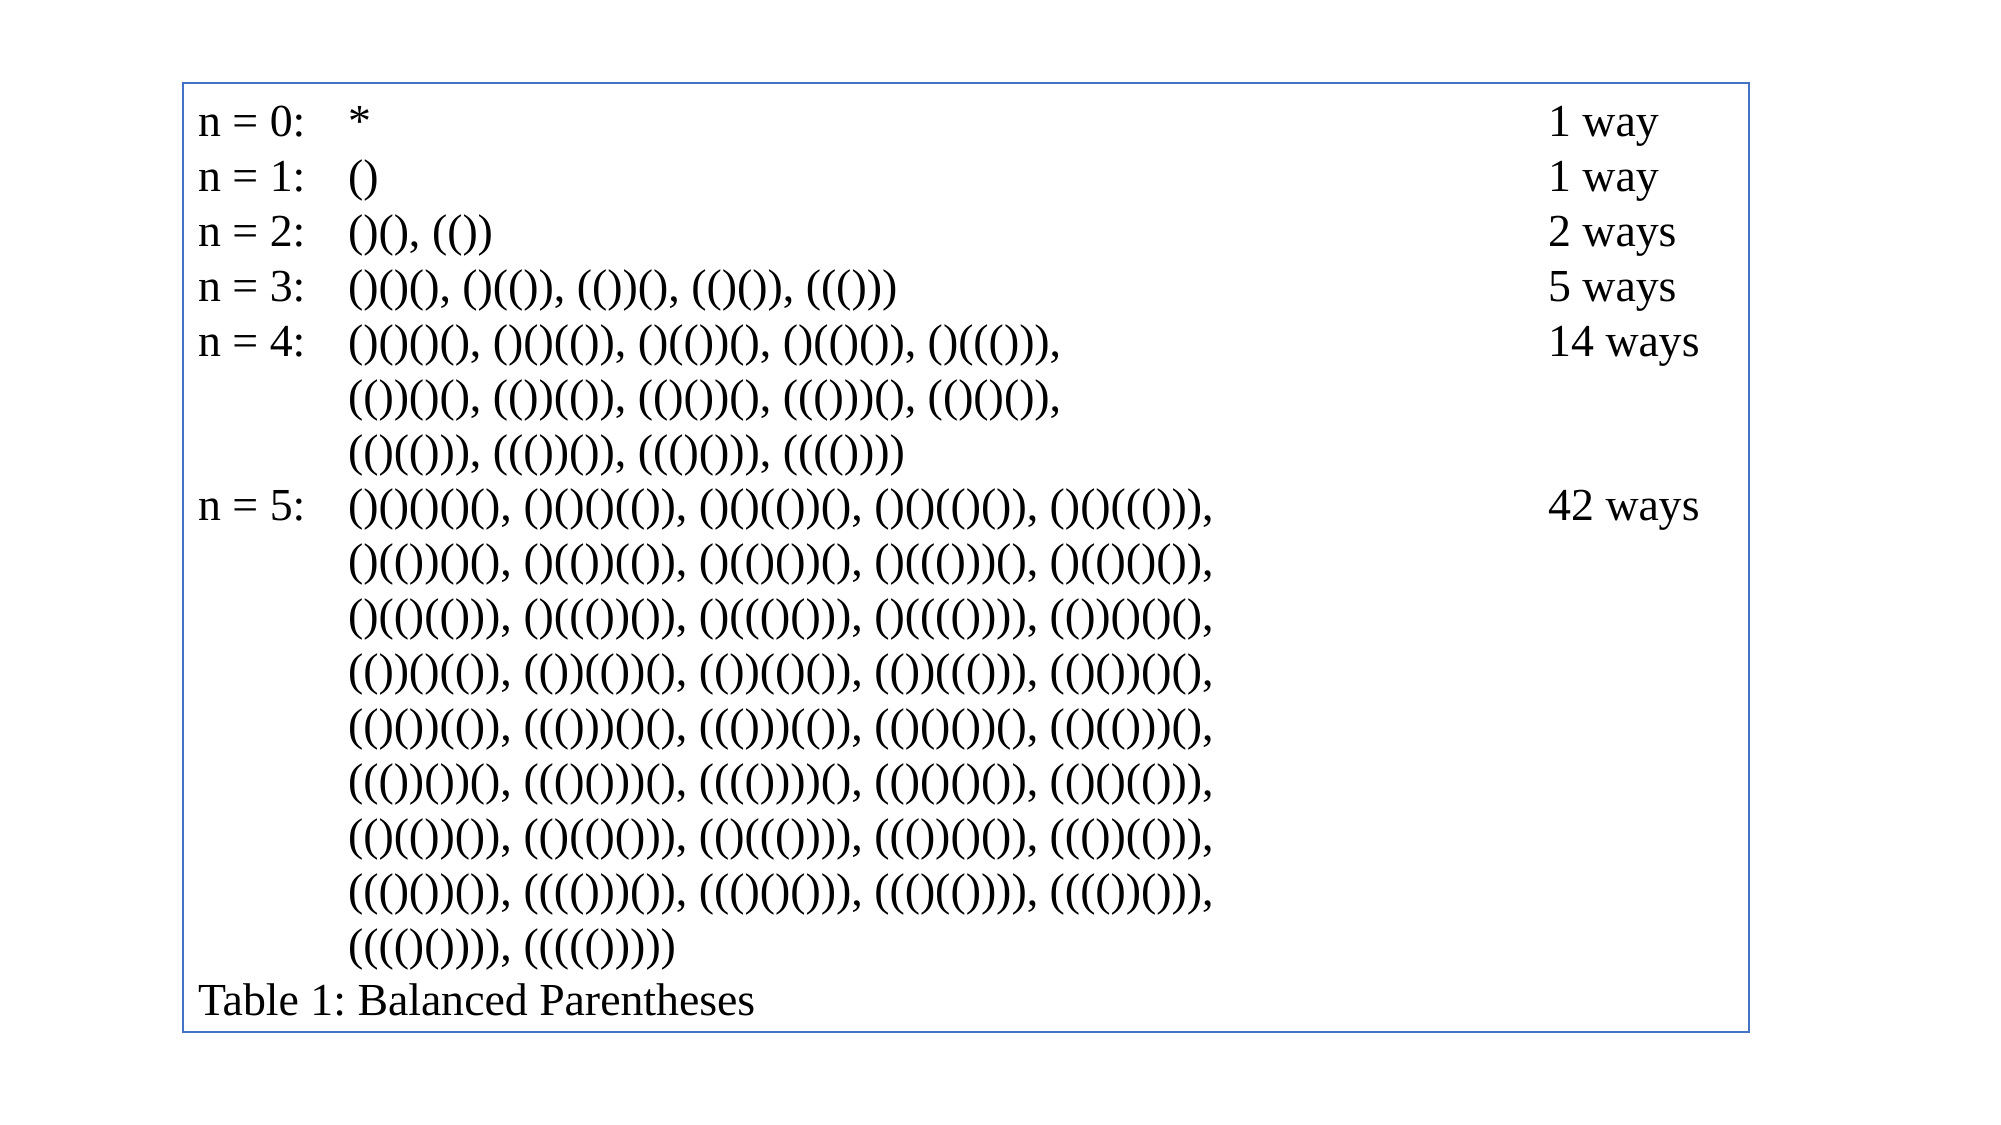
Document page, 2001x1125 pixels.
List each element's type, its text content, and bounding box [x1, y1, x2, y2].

text_box n = 0: * 1 way n = 1: () 1 way n = 2: ()(), (()) 2 ways n = 3: ()()(), ()(()), (())(), (()()), ((())) 5 ways n = 4: ()()()(), ()()(()), ()(())(), ()(()()), ()((())), 14 ways (())()(), (())(()), (()())(), ((()))(), (()()()), (()(())), ((())()), ((()())), (((()))) n = 5: ()()()()(), ()()()(()), ()()(())(), ()()(()()), ()()((())), 42 ways ()(())()(), ()(())(()), ()(()())(), ()((()))(), ()(()()()), ()(()(())), ()((())()), ()((()())), ()(((()))), (())()()(), (())()(()), (())(())(), (())(()()), (())((())), (()())()(), (()())(()), ((()))()(), ((()))(()), (()()())(), (()(()))(), ((())())(), ((()()))(), (((())))(), (()()()()), (()()(())), (()(())()), (()(()())), (()((()))), ((())()()), ((())(())), ((()())()), (((()))()), ((()()())), ((()(()))), (((())())), (((()()))), ((((())))) Table 1: Balanced Parentheses [182, 82, 1750, 1033]
